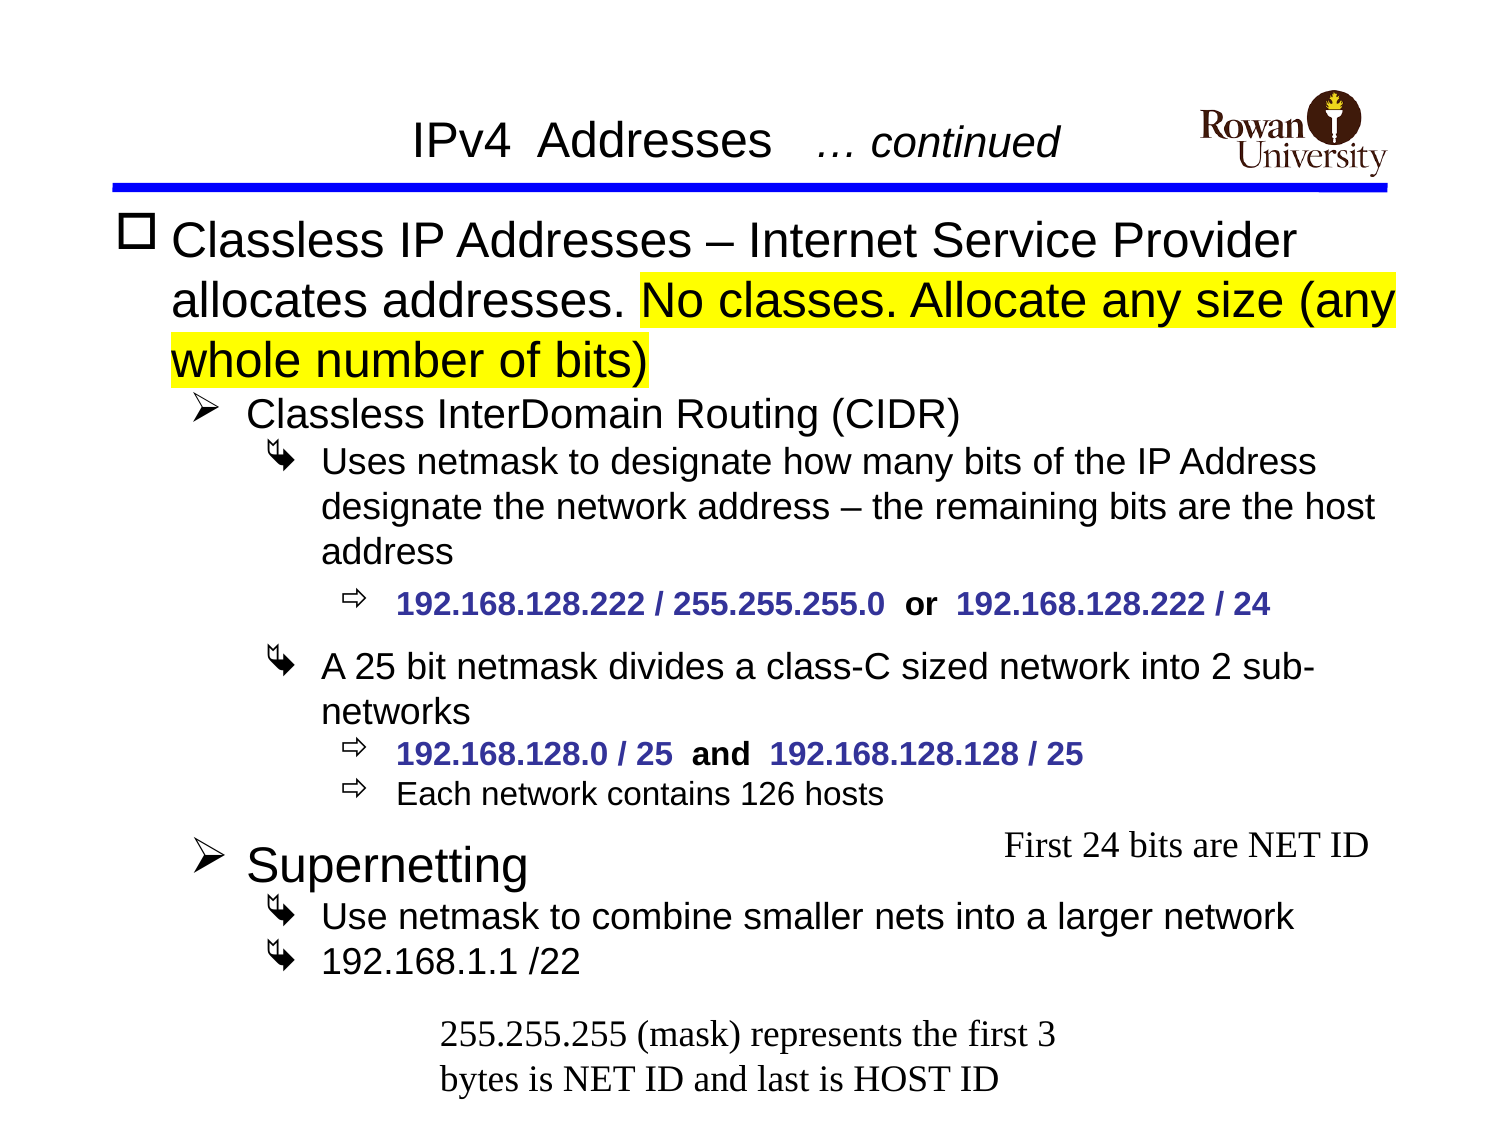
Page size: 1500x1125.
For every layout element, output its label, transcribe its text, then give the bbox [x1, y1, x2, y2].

title IPv4 Addresses … continued [112, 99, 1388, 175]
text_box 255.255.255 (mask) represents the first 3 bytes is NET ID and last is HOST ID [424, 1001, 1088, 1106]
text_box First 24 bits are NET ID [989, 812, 1452, 873]
picture [1200, 90, 1388, 99]
text_box Classless IP Addresses – Internet Service Provider allocates addresses. No classes. Allocate any size (any whole number of bits) Classless InterDomain Routing (CIDR) Uses netmask to designate how many bits of the IP Address designate the network address – the remaining bits are the host address 192.168.128.222 / 255.255.255.0 or 192.168.128.222 / 24 A 25 bit netmask divides a class-C sized network into 2 sub-networks 192.168.128.0 / 25 and 192.168.128.128 / 25 Each network contains 126 hosts Supernetting Use netmask to combine smaller nets into a larger network 192.168.1.1 /22 [99, 199, 1450, 990]
